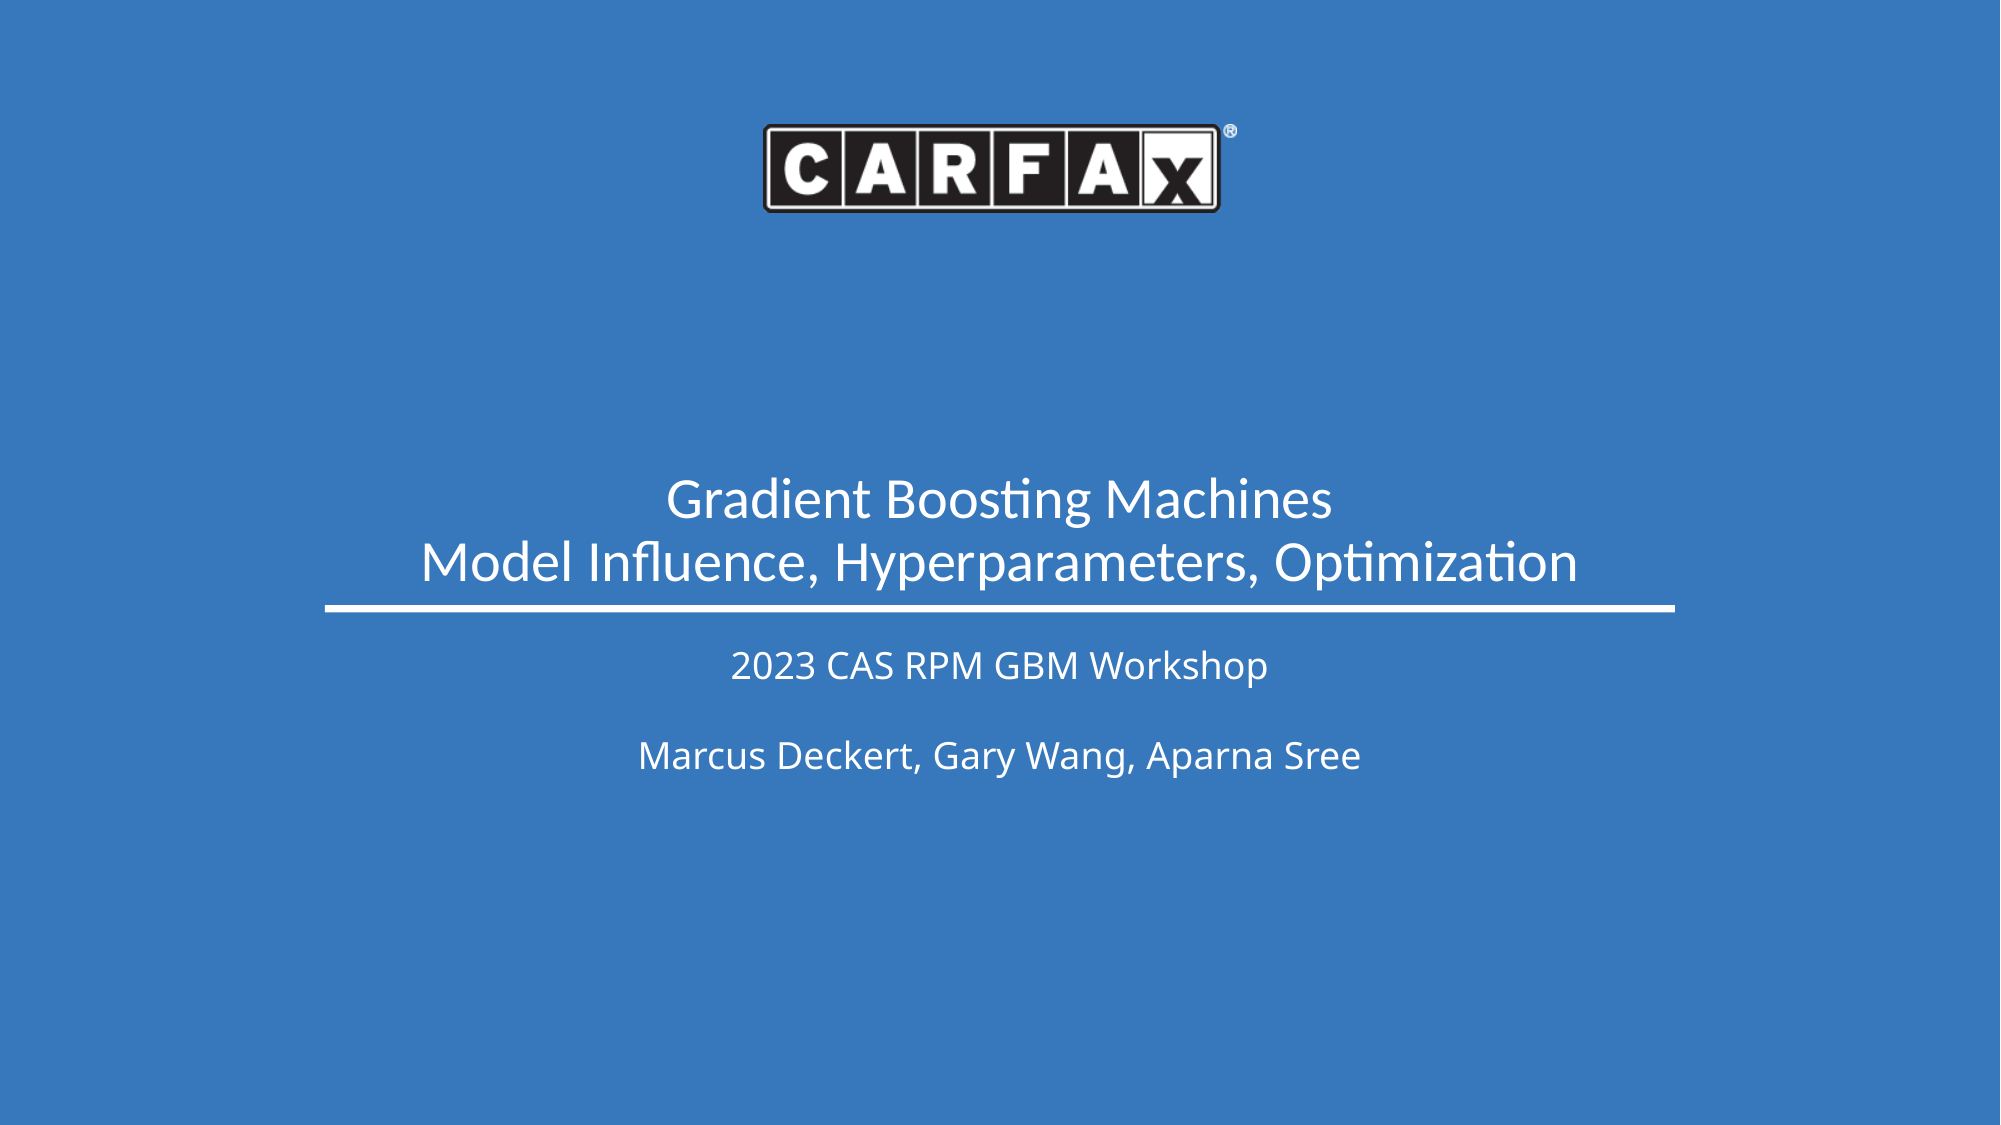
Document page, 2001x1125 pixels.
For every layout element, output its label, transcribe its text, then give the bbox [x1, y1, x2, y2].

picture [763, 124, 1237, 209]
title Gradient Boosting Machines Model Influence, Hyperparameters, Optimization [324, 209, 1675, 602]
text_box 2023 CAS RPM GBM Workshop Marcus Deckert, Gary Wang, Aparna Sree [622, 634, 1377, 785]
